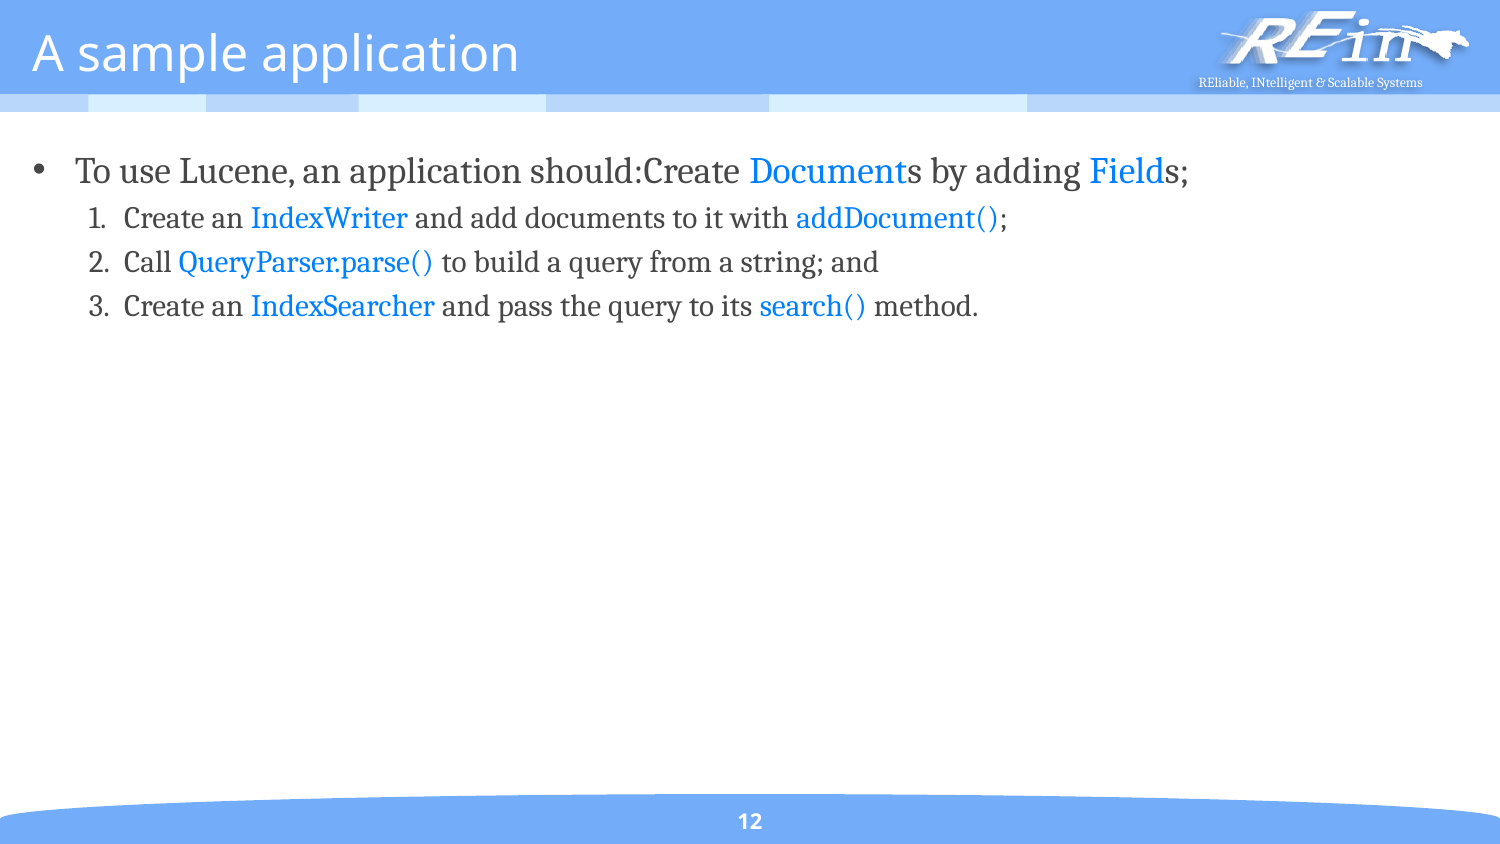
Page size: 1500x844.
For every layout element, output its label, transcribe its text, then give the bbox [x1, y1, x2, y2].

title A sample application [17, 17, 1136, 86]
slide_number 12 [667, 802, 833, 842]
list To use Lucene, an application should:Create Documents by adding Fields; Create an IndexWriter and add documents to it with addDocument(); Call QueryParser.parse() to build a query from a string; and Create an IndexSearcher and pass the query to its search() method. [17, 138, 1459, 786]
